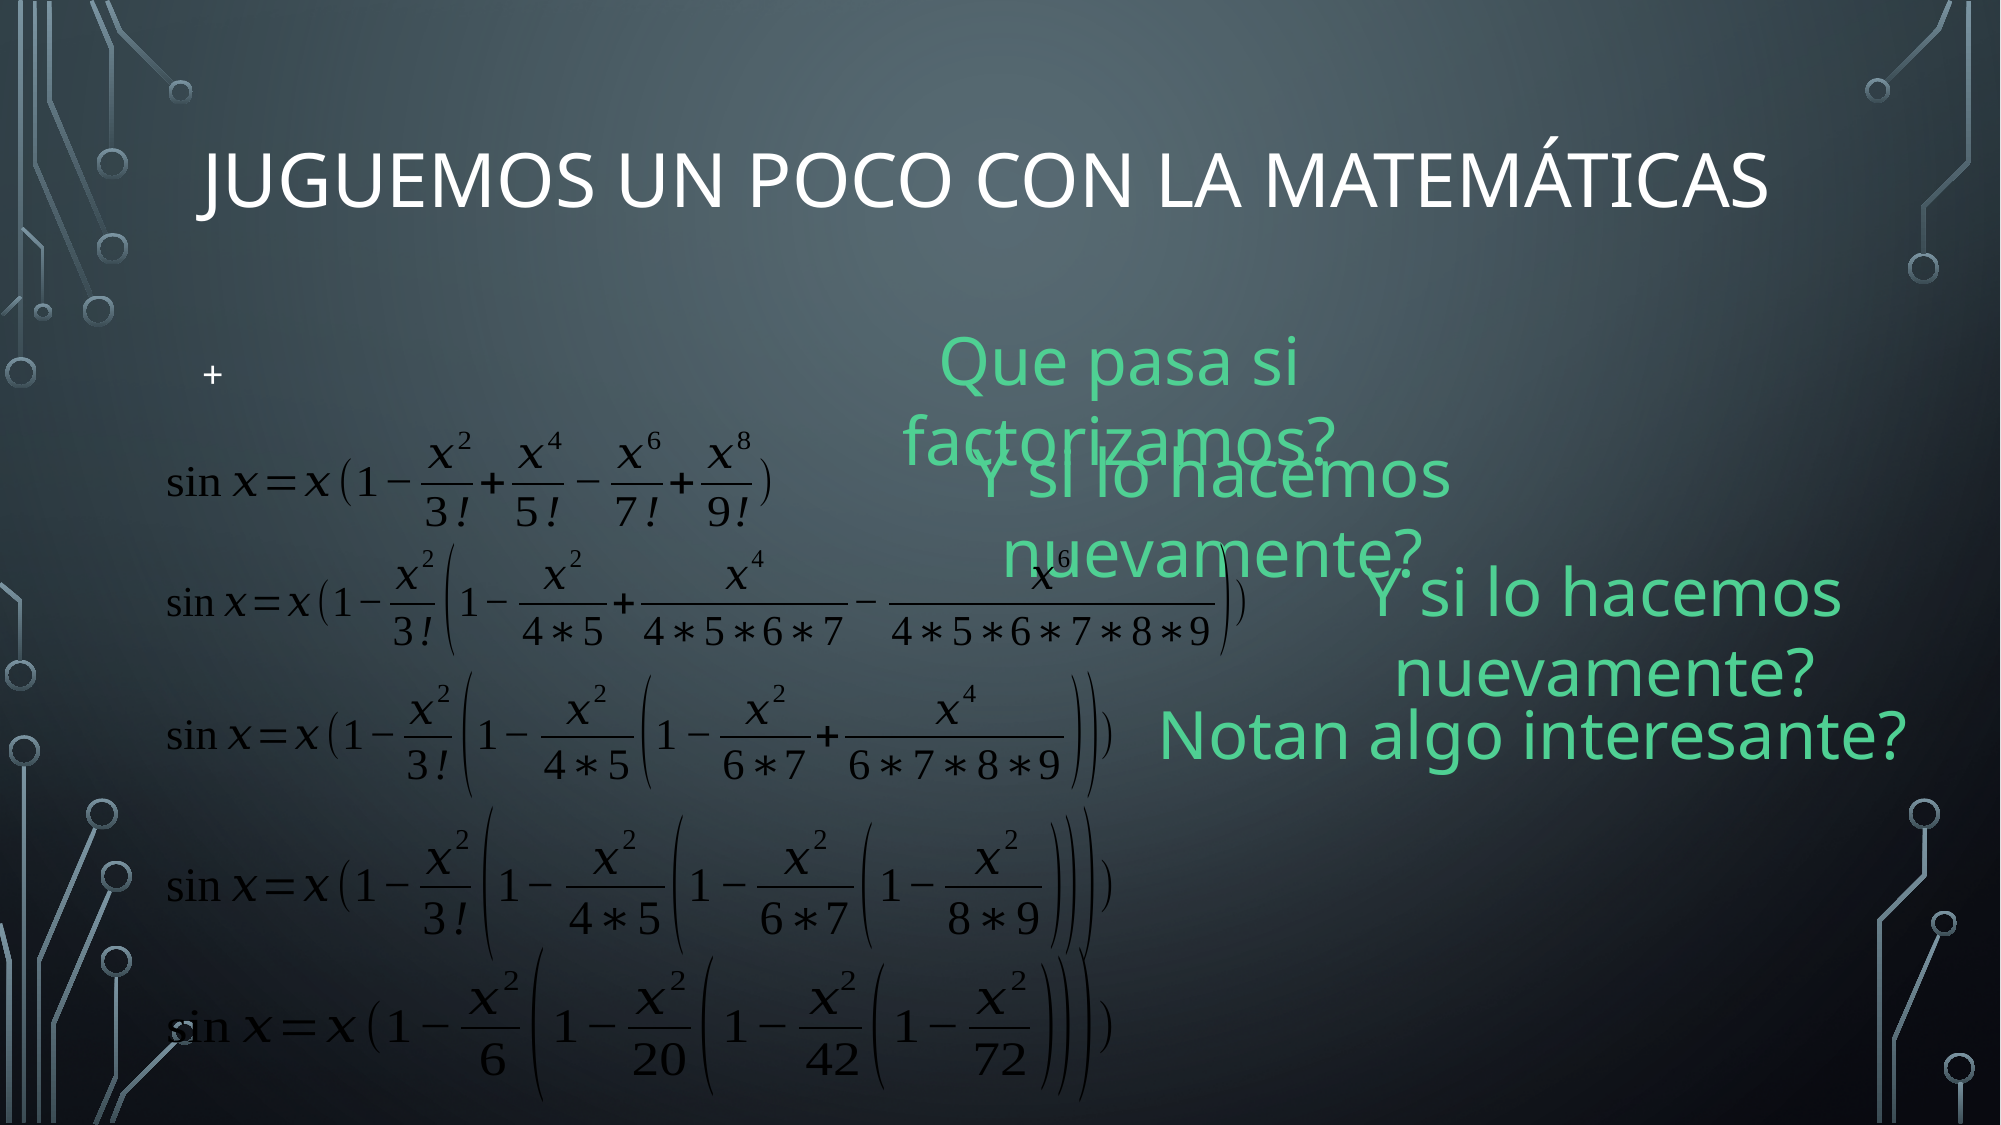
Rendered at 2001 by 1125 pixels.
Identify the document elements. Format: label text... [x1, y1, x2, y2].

text_box Y si lo hacemos nuevamente? [1187, 542, 2000, 718]
text_box Que pasa si factorizamos? [702, 311, 1537, 487]
title Juguemos un poco con la matemáticas [187, 61, 1813, 305]
text_box Notan algo interesante? [1115, 685, 1950, 781]
text_box Y si lo hacemos nuevamente? [795, 423, 1630, 599]
